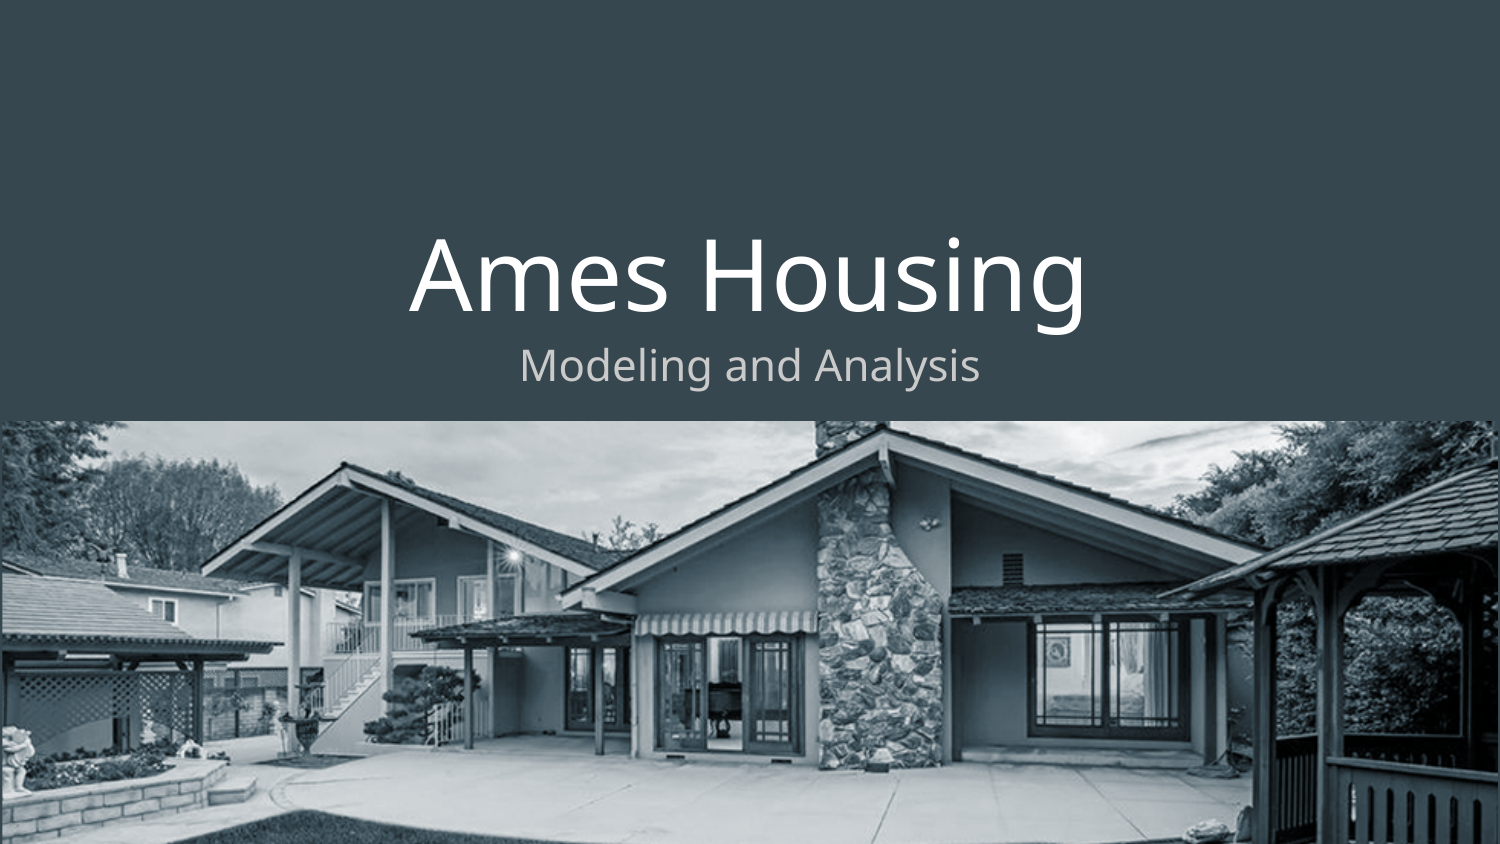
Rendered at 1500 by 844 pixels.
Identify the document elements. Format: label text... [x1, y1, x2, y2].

picture [1, 421, 1498, 844]
subtitle Modeling and Analysis [110, 322, 1390, 420]
title Ames Housing [110, 167, 1390, 322]
